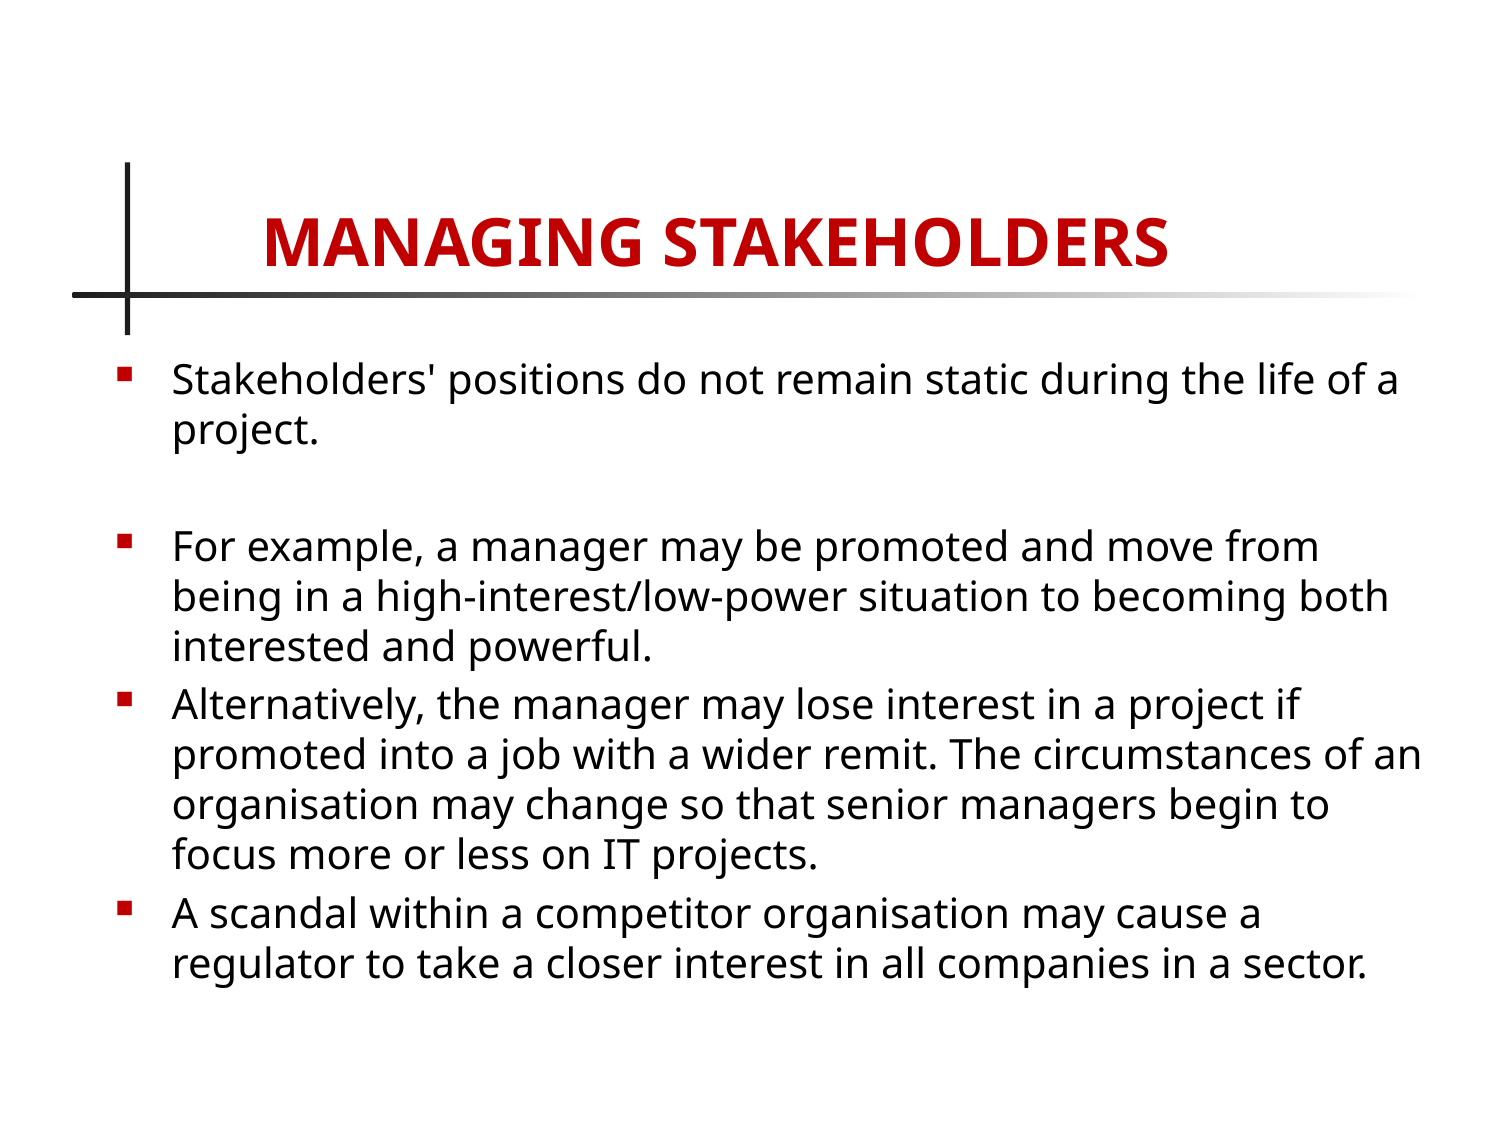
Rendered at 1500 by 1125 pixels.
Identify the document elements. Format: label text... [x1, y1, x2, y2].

title MANAGING STAKEHOLDERS [145, 90, 1288, 288]
list Stakeholders' positions do not remain static during the life of a project. For example, a manager may be promoted and move from being in a high-interest/low-power situation to becoming both interested and powerful. Alternatively, the manager may lose interest in a project if promoted into a job with a wider remit. The circumstances of an organisation may change so that senior managers begin to focus more or less on IT projects. A scandal within a competitor organisation may cause a regulator to take a closer interest in all companies in a sector. [100, 345, 1451, 1059]
